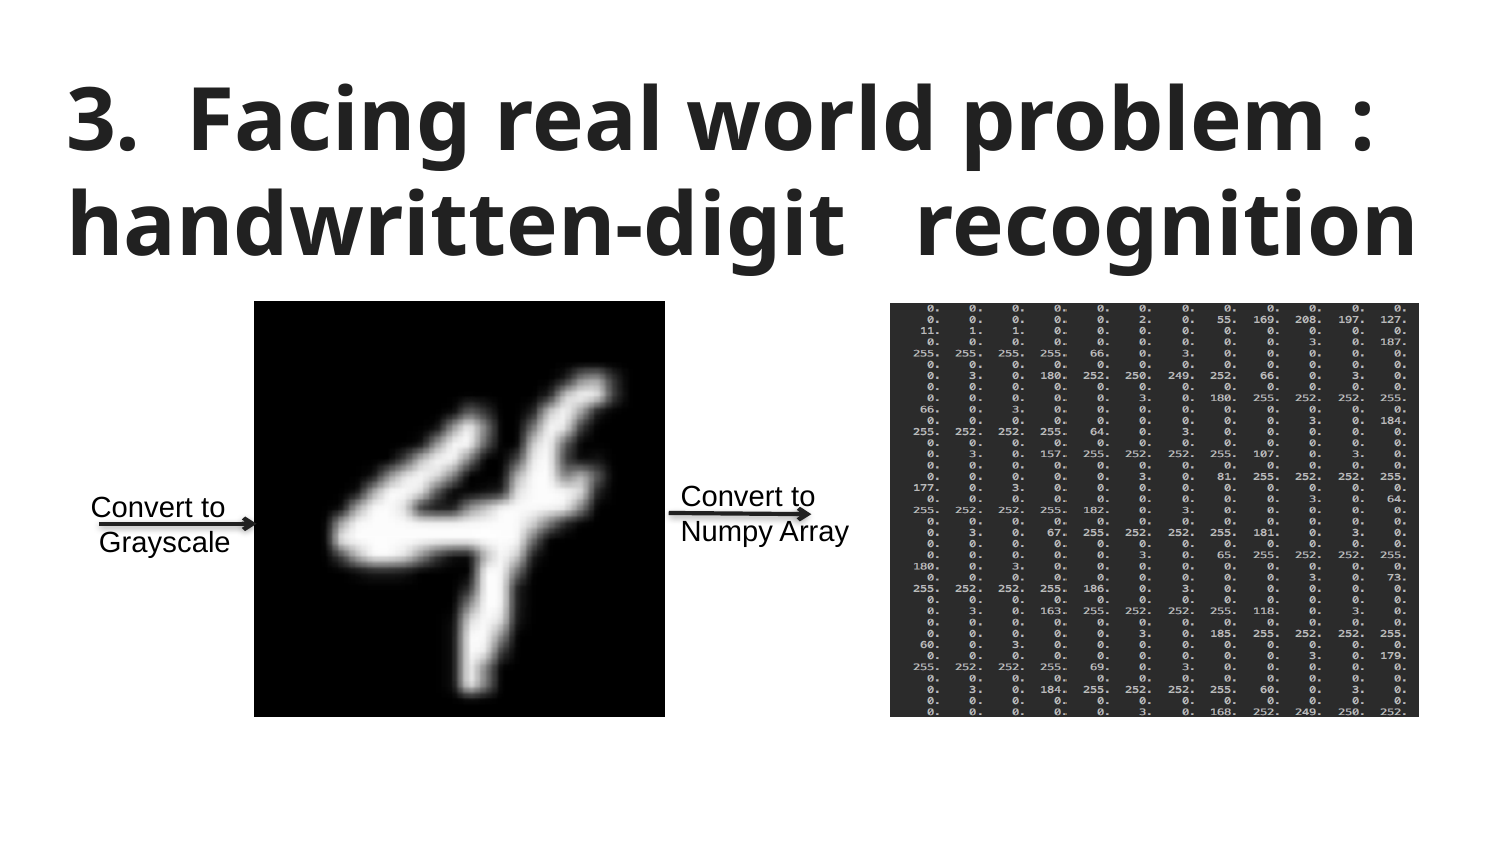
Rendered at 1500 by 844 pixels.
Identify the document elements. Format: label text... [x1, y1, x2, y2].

picture [890, 303, 1419, 717]
text_box Convert to Numpy Array [670, 470, 865, 555]
text_box Convert to Grayscale [75, 480, 246, 566]
picture [254, 301, 666, 717]
title 3. Facing real world problem : handwritten-digit recognition [51, 48, 1449, 287]
